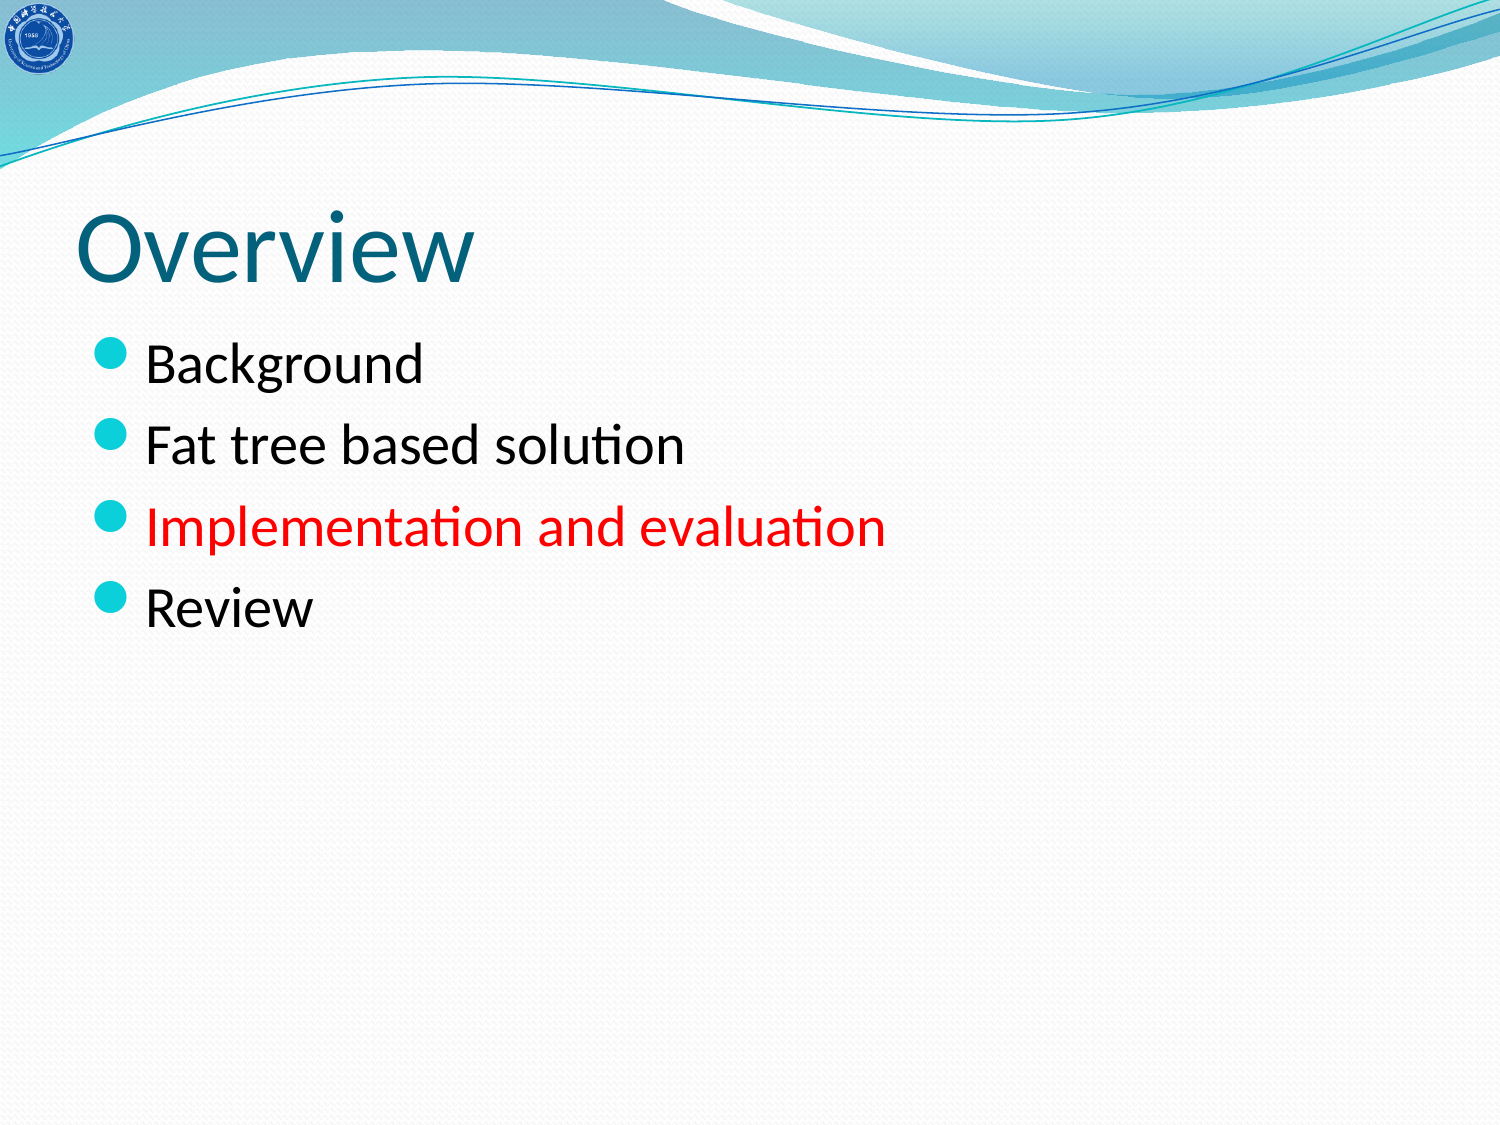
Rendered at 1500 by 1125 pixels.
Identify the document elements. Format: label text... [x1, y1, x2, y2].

list Background Fat tree based solution Implementation and evaluation Review [75, 317, 1425, 1038]
picture [0, 0, 77, 77]
title Overview [75, 115, 1425, 303]
